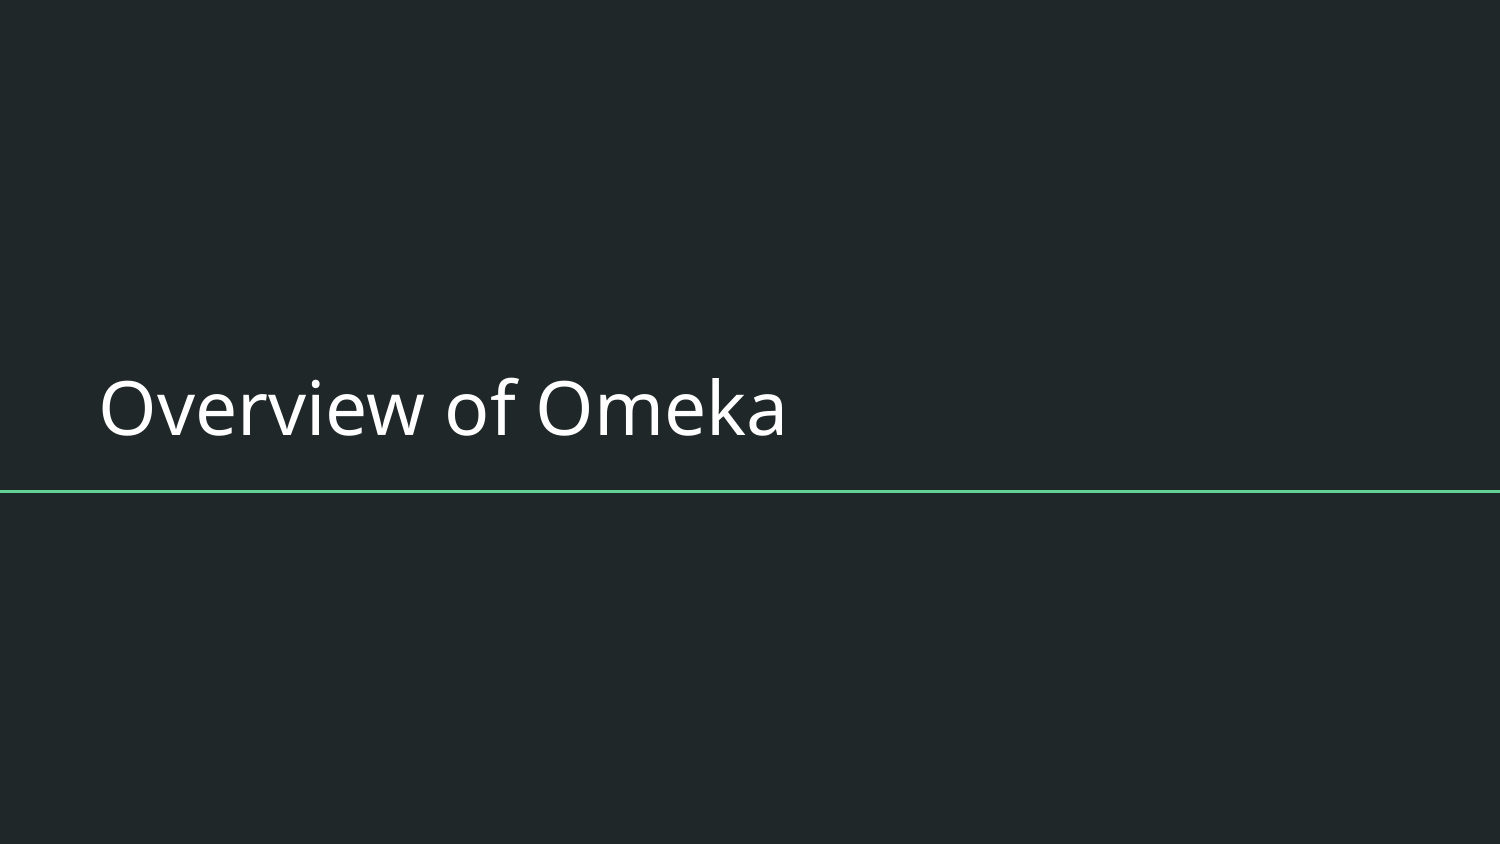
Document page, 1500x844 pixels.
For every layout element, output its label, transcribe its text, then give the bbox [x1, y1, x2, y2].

title Overview of Omeka [83, 337, 1417, 466]
